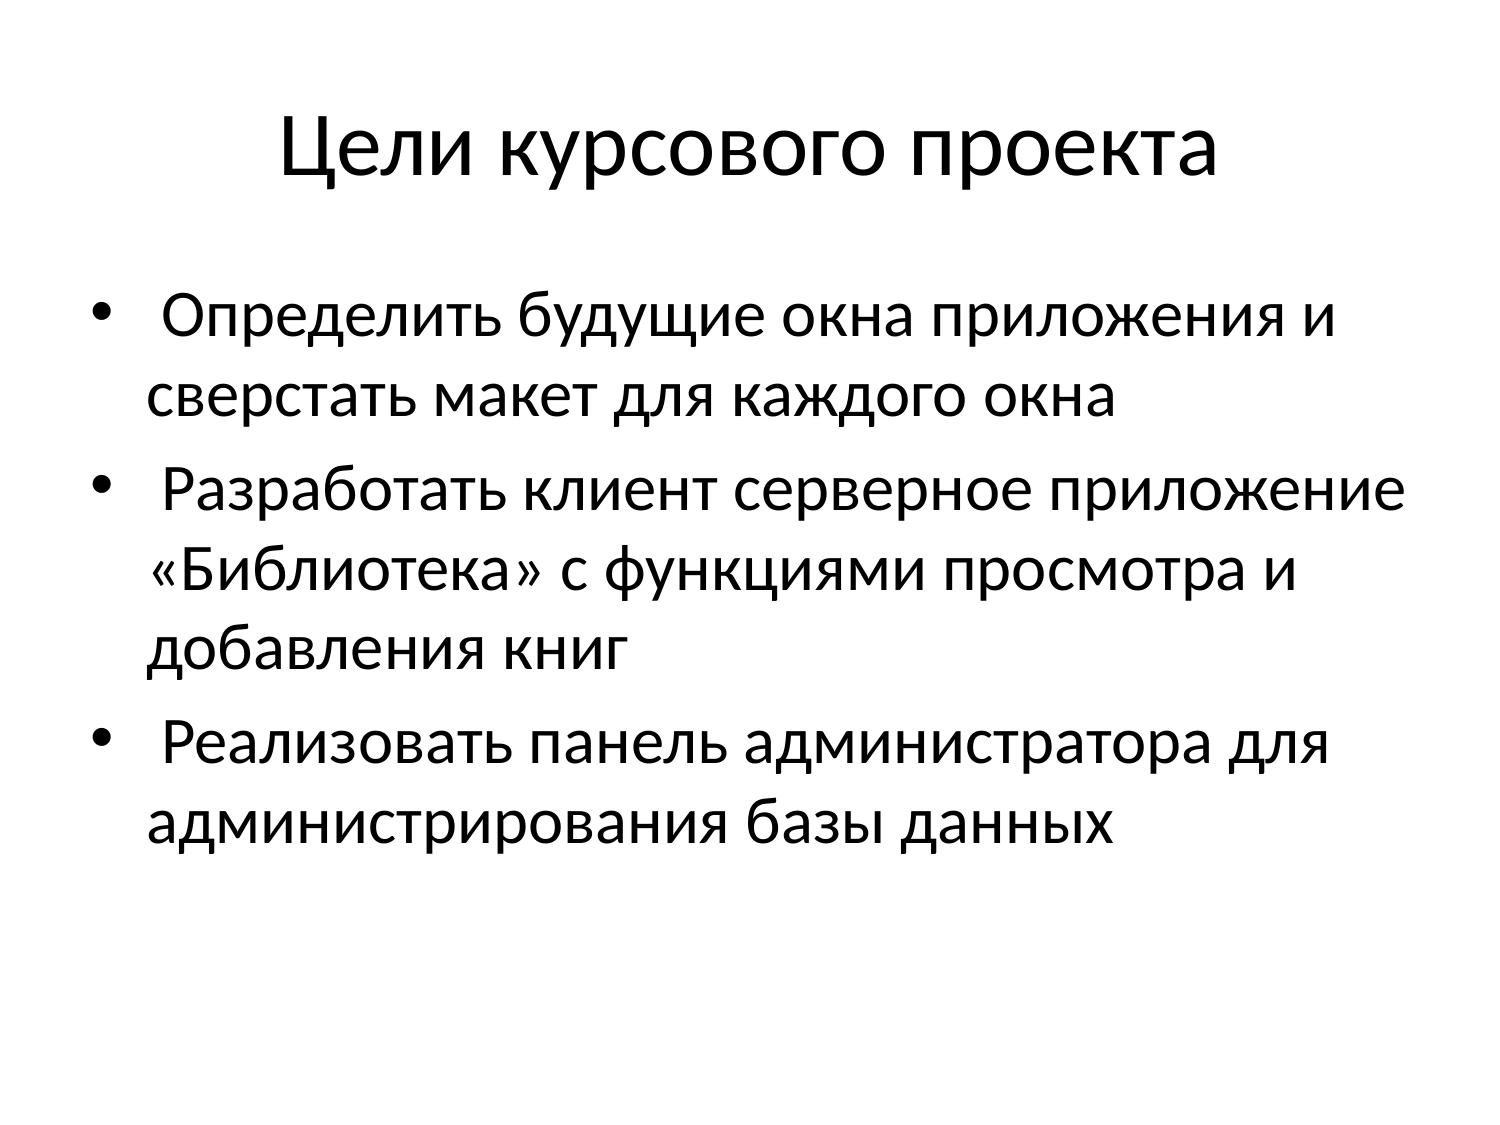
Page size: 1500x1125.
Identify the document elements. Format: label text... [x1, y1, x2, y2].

title Цели курсового проекта [75, 45, 1425, 233]
list Определить будущие окна приложения и сверстать макет для каждого окна Разработать клиент серверное приложение «Библиотека» с функциями просмотра и добавления книг Реализовать панель администратора для администрирования базы данных [75, 262, 1425, 1005]
